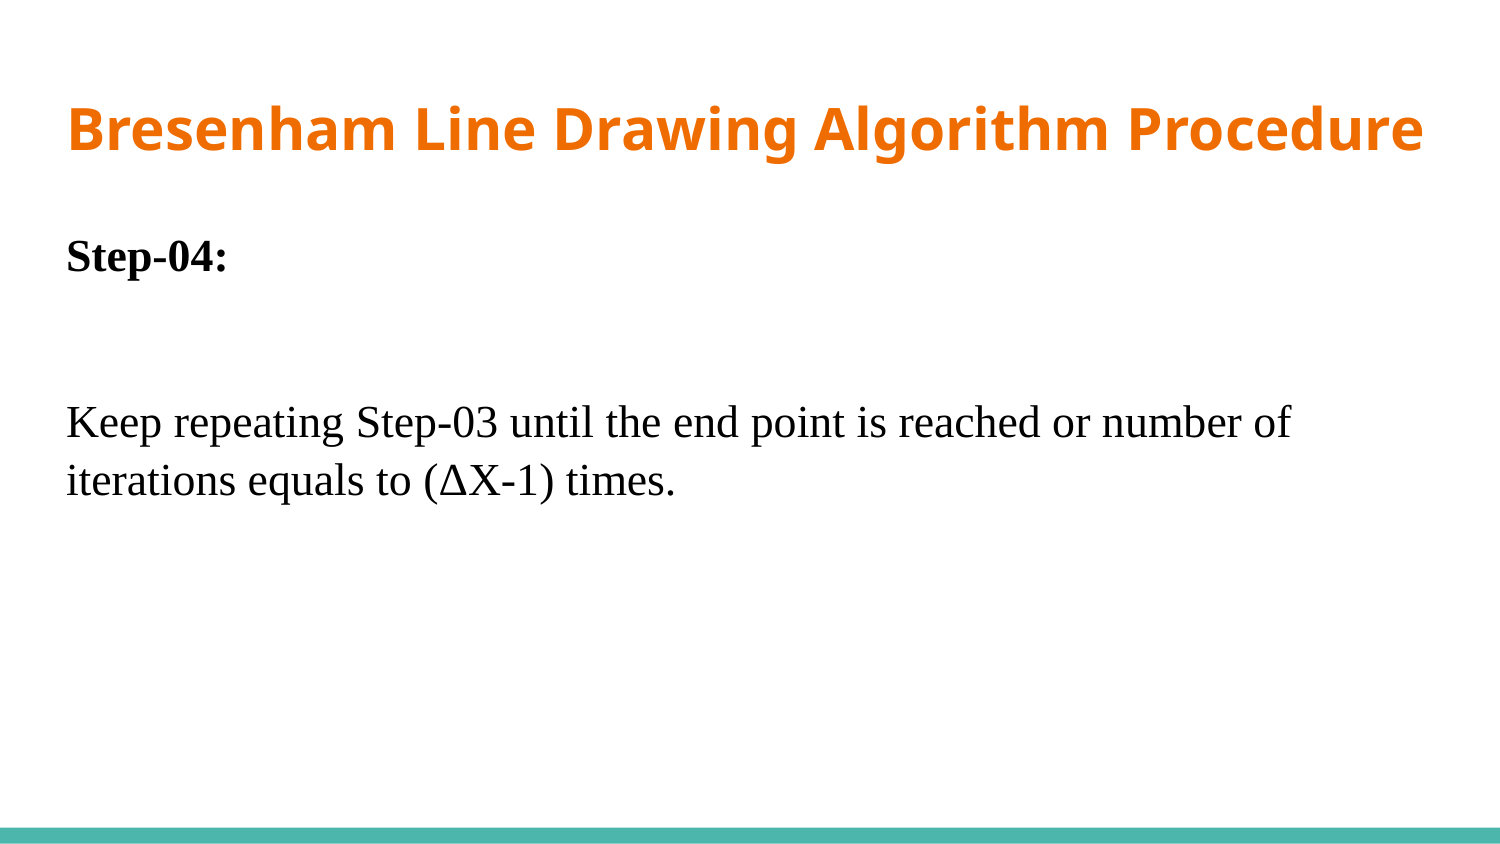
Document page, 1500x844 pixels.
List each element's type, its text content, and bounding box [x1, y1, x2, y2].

list Step-04: Keep repeating Step-03 until the end point is reached or number of iterations equals to (ΔX-1) times. [51, 207, 1374, 750]
slide_number [1389, 764, 1480, 830]
title Bresenham Line Drawing Algorithm Procedure [51, 72, 1449, 189]
